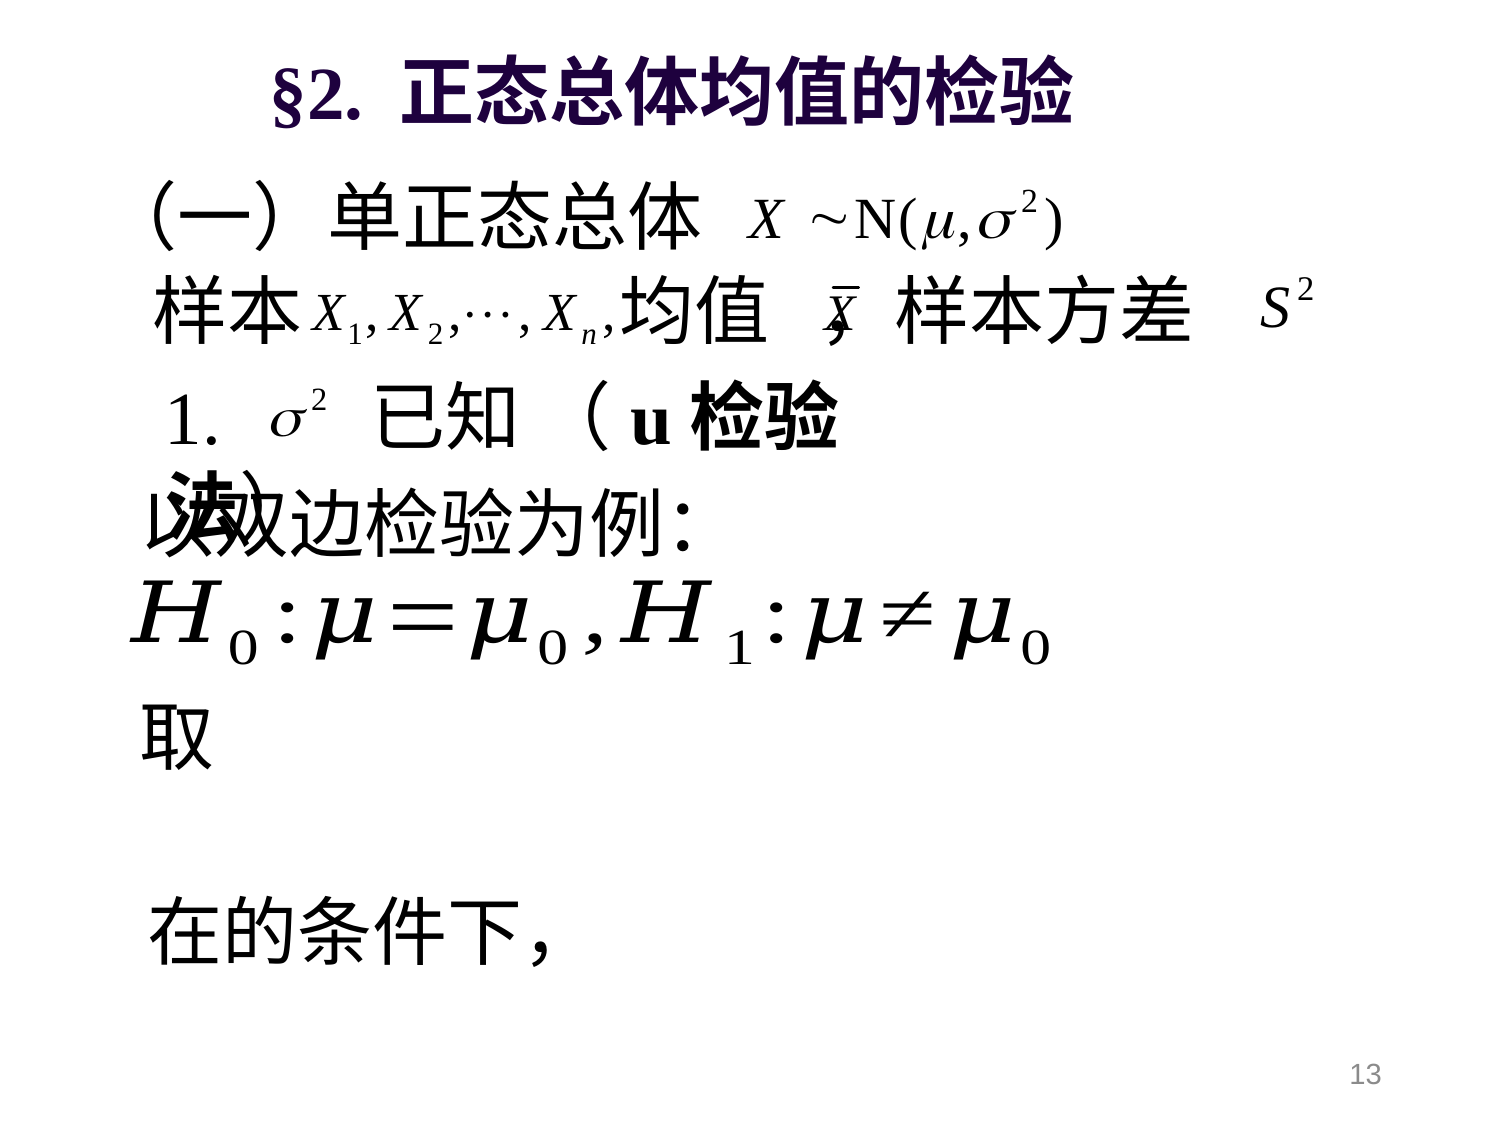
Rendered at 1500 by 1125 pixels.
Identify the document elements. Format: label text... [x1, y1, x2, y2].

text_box 以双边检验为例： [125, 468, 1375, 574]
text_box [299, 276, 625, 358]
text_box 1. 已知 （u检验法） [150, 362, 925, 468]
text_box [812, 274, 873, 340]
text_box （一）单正态总体 [87, 162, 963, 268]
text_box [1249, 262, 1325, 343]
text_box 样本 均值 ，样本方差 [137, 256, 1388, 452]
text_box §2. 正态总体均值的检验 [254, 37, 1090, 143]
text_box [734, 174, 1075, 263]
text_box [262, 374, 338, 450]
slide_number 13 [1059, 1042, 1397, 1103]
